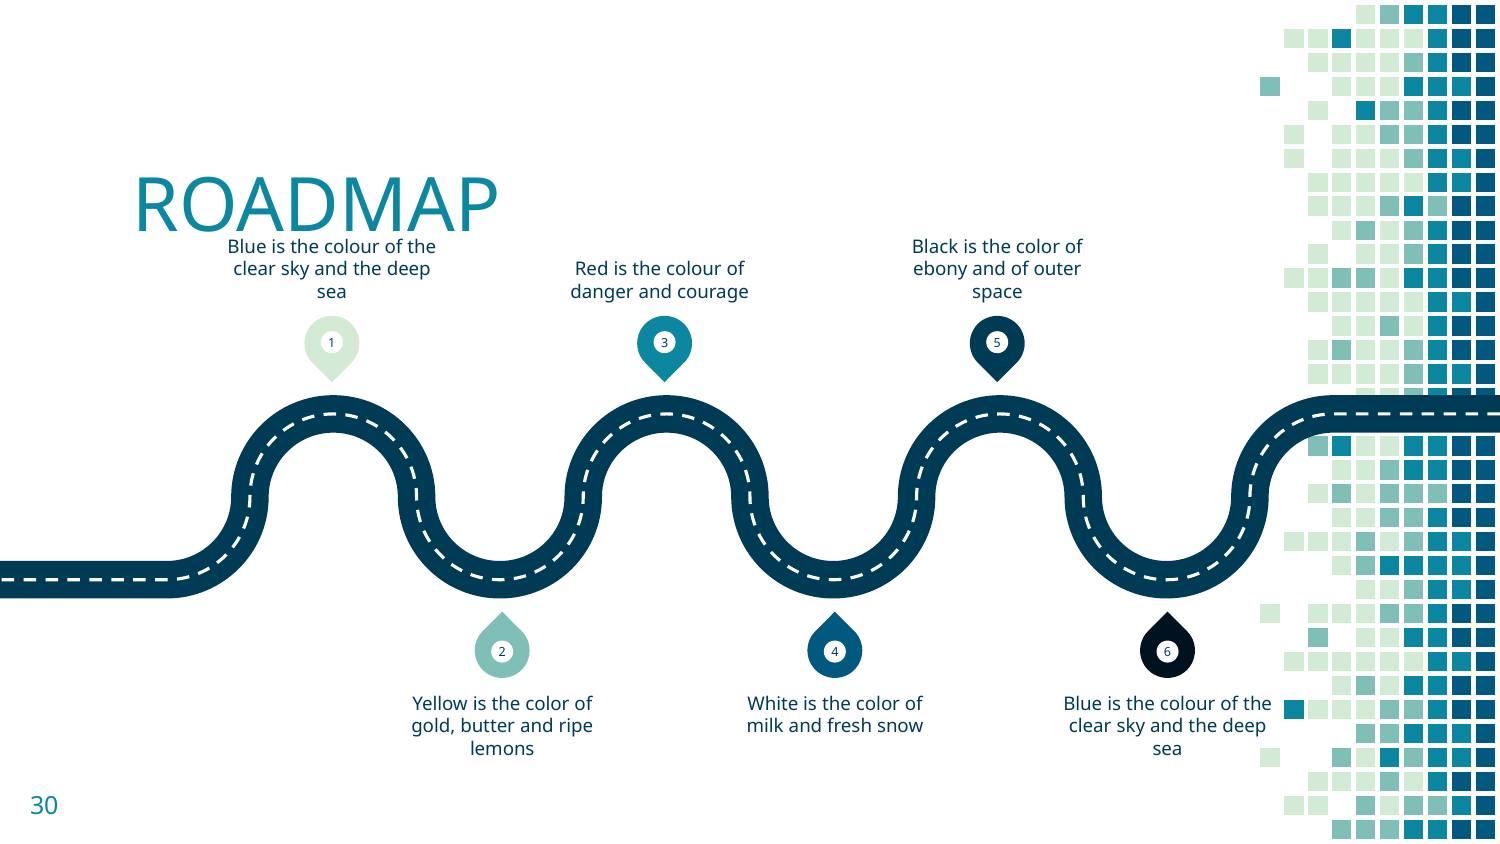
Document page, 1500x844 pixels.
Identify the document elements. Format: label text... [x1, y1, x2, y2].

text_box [463, 611, 542, 690]
text_box [0, 413, 1500, 580]
text_box White is the color of milk and fresh snow [729, 691, 941, 779]
text_box Blue is the colour of the clear sky and the deep sea [1062, 691, 1273, 779]
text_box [958, 304, 1037, 383]
text_box Blue is the colour of the clear sky and the deep sea [226, 214, 438, 303]
text_box Red is the colour of danger and courage [553, 214, 765, 303]
text_box Yellow is the color of gold, butter and ripe lemons [396, 691, 608, 779]
text_box Black is the color of ebony and of outer space [891, 214, 1103, 303]
title ROADMAP [117, 121, 1227, 262]
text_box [795, 611, 874, 690]
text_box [625, 304, 704, 383]
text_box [292, 304, 371, 383]
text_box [1128, 611, 1207, 690]
slide_number 30 [15, 774, 105, 839]
